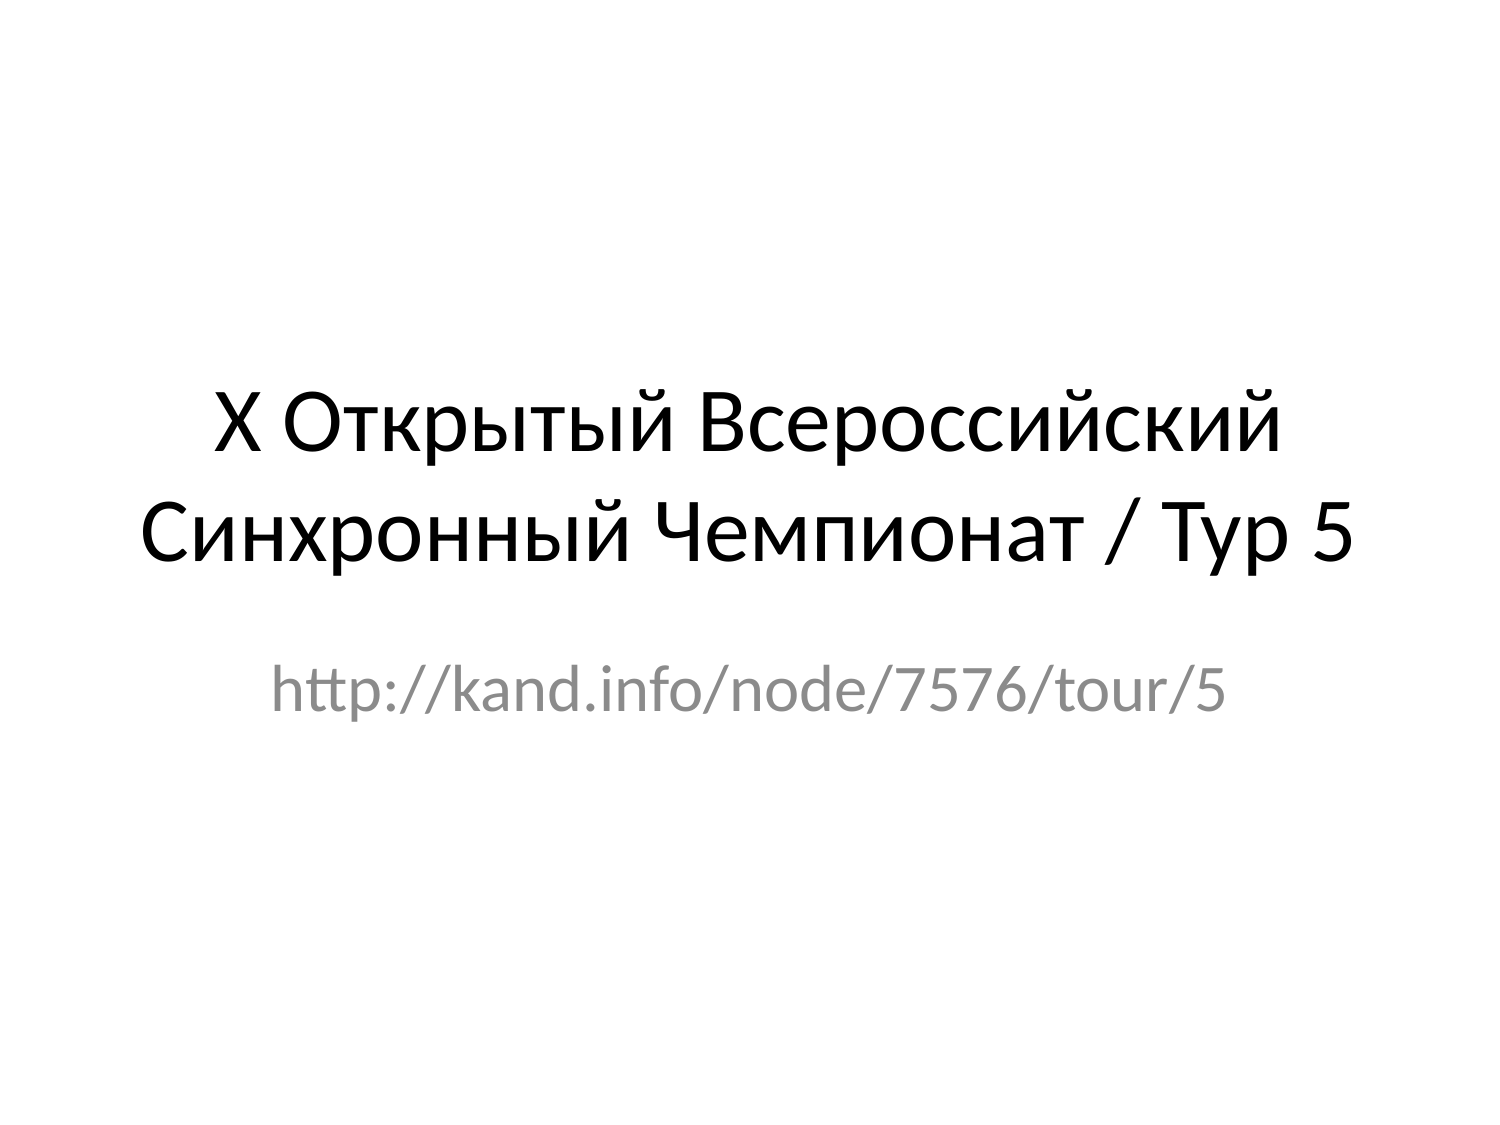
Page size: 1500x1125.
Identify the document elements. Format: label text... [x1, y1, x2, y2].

subtitle http://kand.info/node/7576/tour/5 [225, 637, 1275, 925]
title X Открытый Всероссийский Синхронный Чемпионат / Тур 5 [112, 349, 1388, 591]
